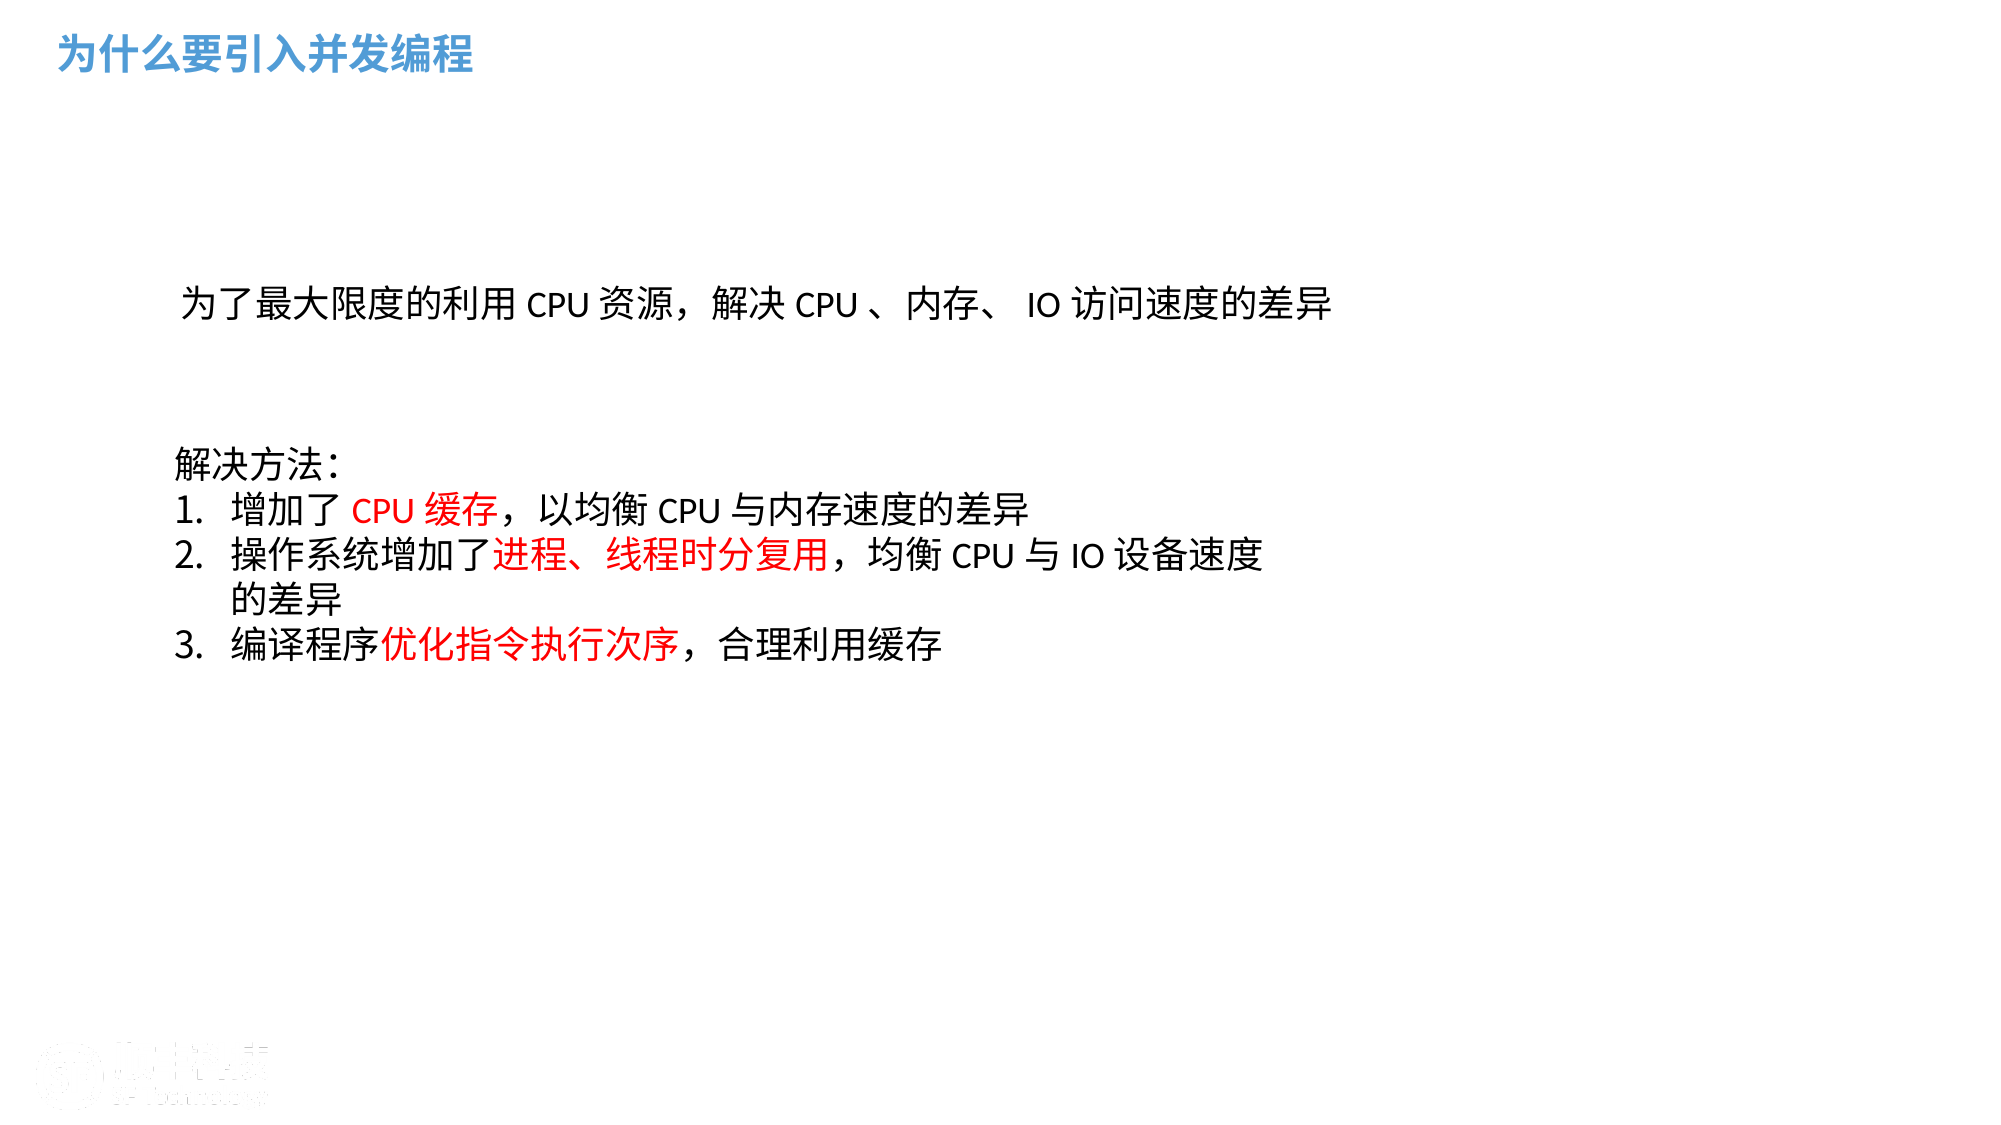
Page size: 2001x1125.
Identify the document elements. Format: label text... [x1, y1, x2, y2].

text_box 解决方法： 增加了CPU缓存，以均衡CPU与内存速度的差异 操作系统增加了进程、线程时分复用，均衡CPU与IO设备速度的差异 编译程序优化指令执行次序，合理利用缓存 [159, 433, 1286, 674]
picture [34, 1025, 292, 1125]
text_box 为什么要引入并发编程 [41, 20, 1925, 86]
text_box 为了最大限度的利用CPU资源，解决CPU、内存、IO访问速度的差异 [165, 272, 1385, 333]
